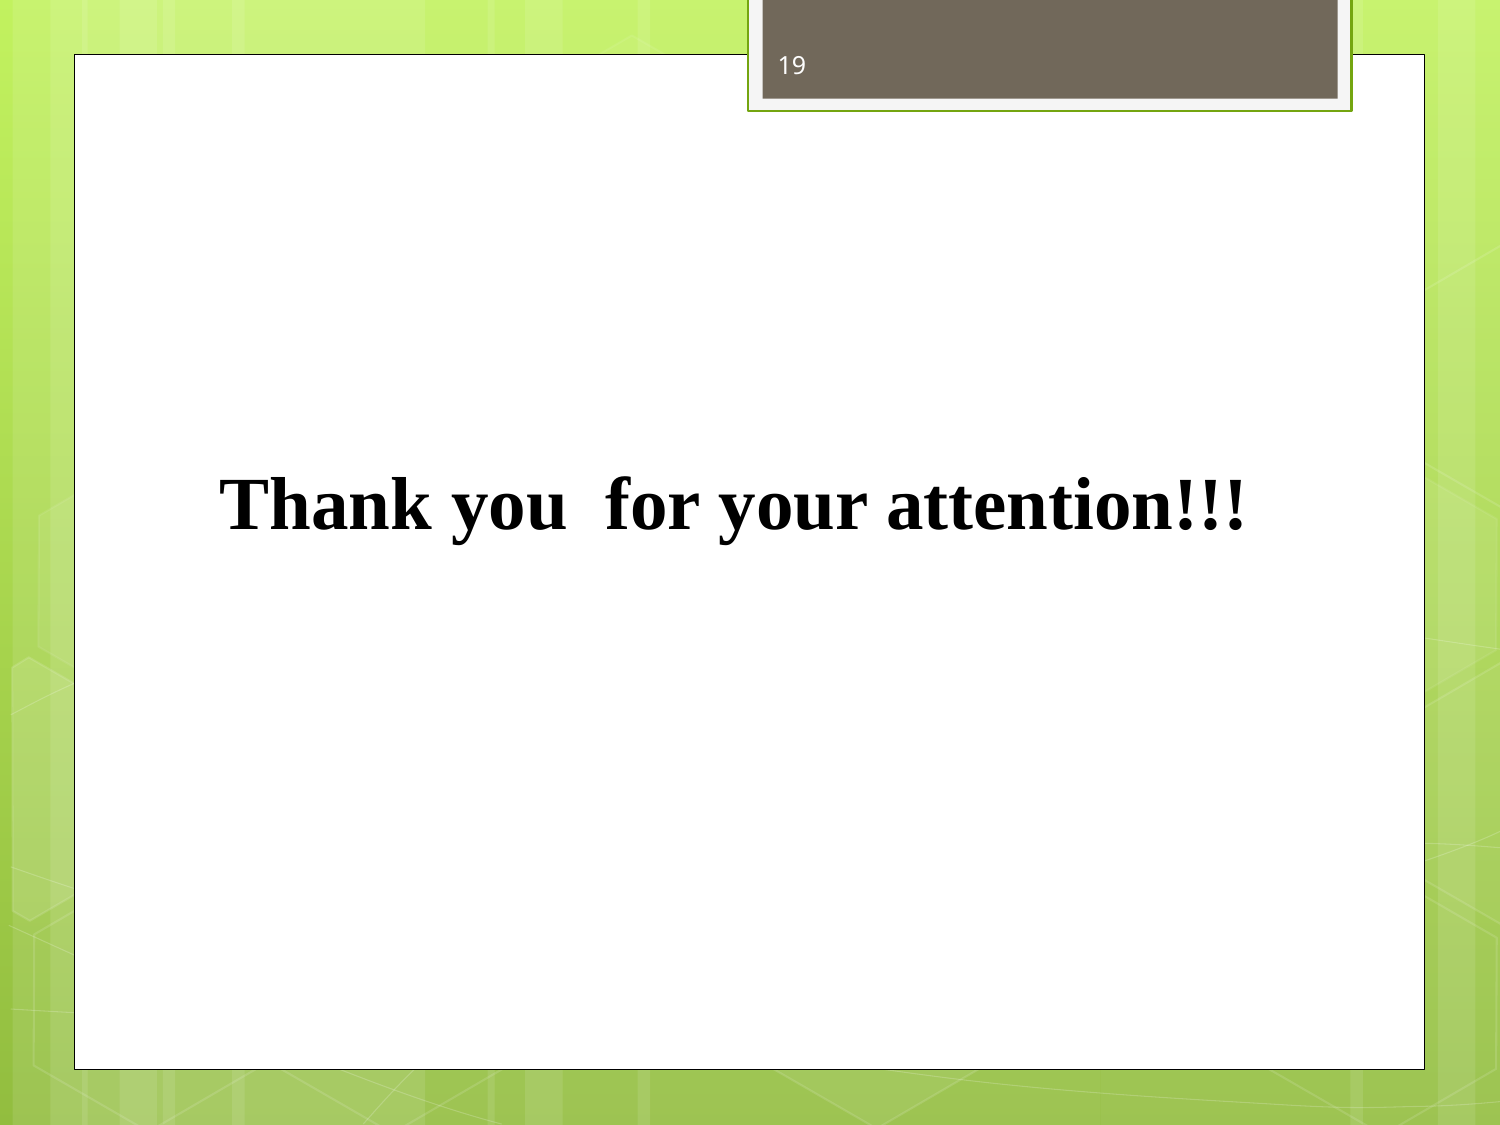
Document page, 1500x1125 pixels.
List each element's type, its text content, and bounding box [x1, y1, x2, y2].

slide_number 19 [762, 36, 982, 97]
text_box Thank you for your attention!!! [199, 446, 1288, 552]
